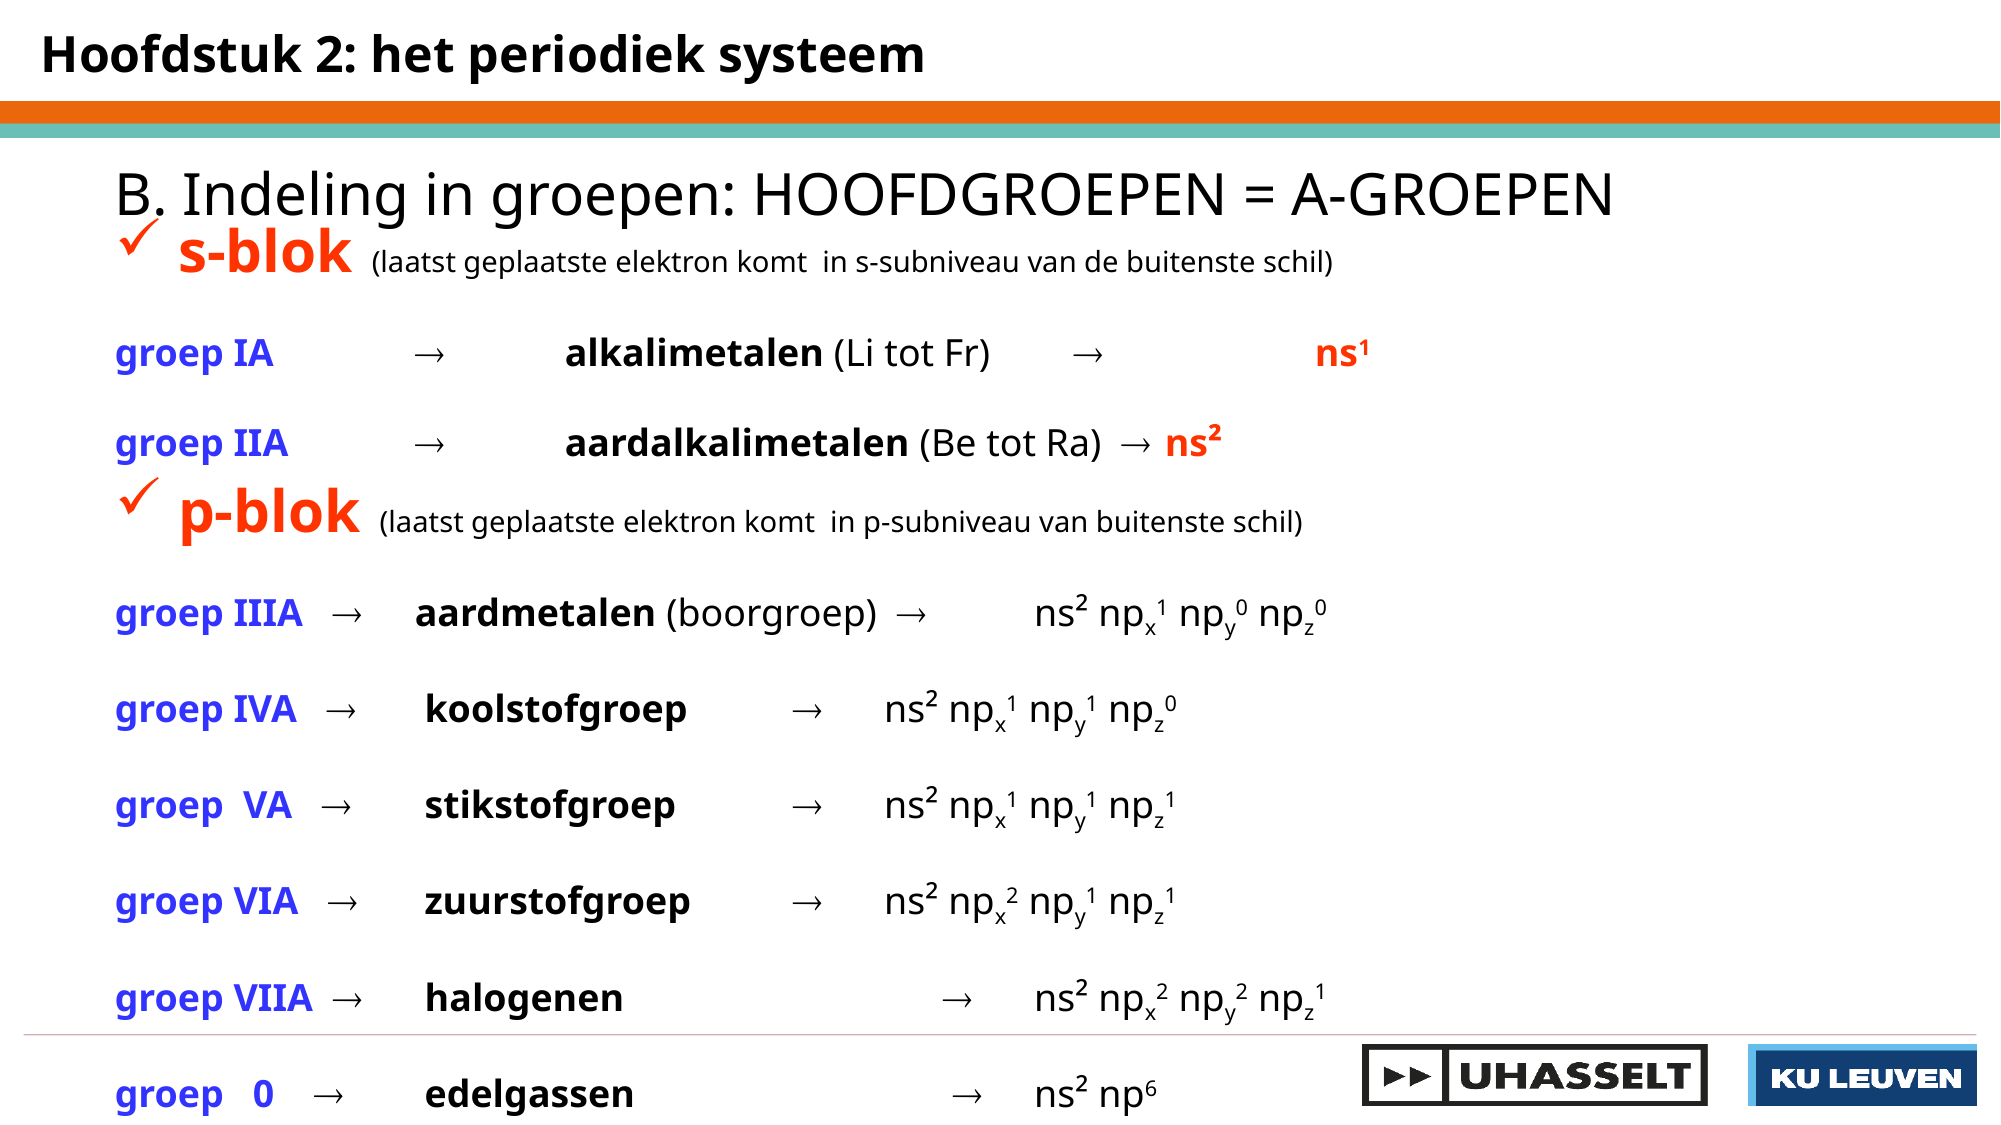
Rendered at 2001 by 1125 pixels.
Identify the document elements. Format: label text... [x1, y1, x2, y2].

title Hoofdstuk 2: het periodiek systeem [25, 7, 1993, 98]
picture [1530, 1044, 1977, 1106]
list B. Indeling in groepen: HOOFDGROEPEN = A-GROEPEN [99, 149, 1900, 1005]
text_box p-blok (laatst geplaatste elektron komt in p-subniveau van buitenste schil) groep IIIA  aardmetalen (boorgroep)  ns² npx1 npy0 npz0 groep IVA  koolstofgroep  ns² npx1 npy1 npz0 groep VA  stikstofgroep  ns² npx1 npy1 npz1 groep VIA  zuurstofgroep  ns² npx2 npy1 npz1 groep VIIA  halogenen  ns² npx2 npy2 npz1 groep 0  edelgassen  ns² np6 [99, 1005, 1530, 1122]
